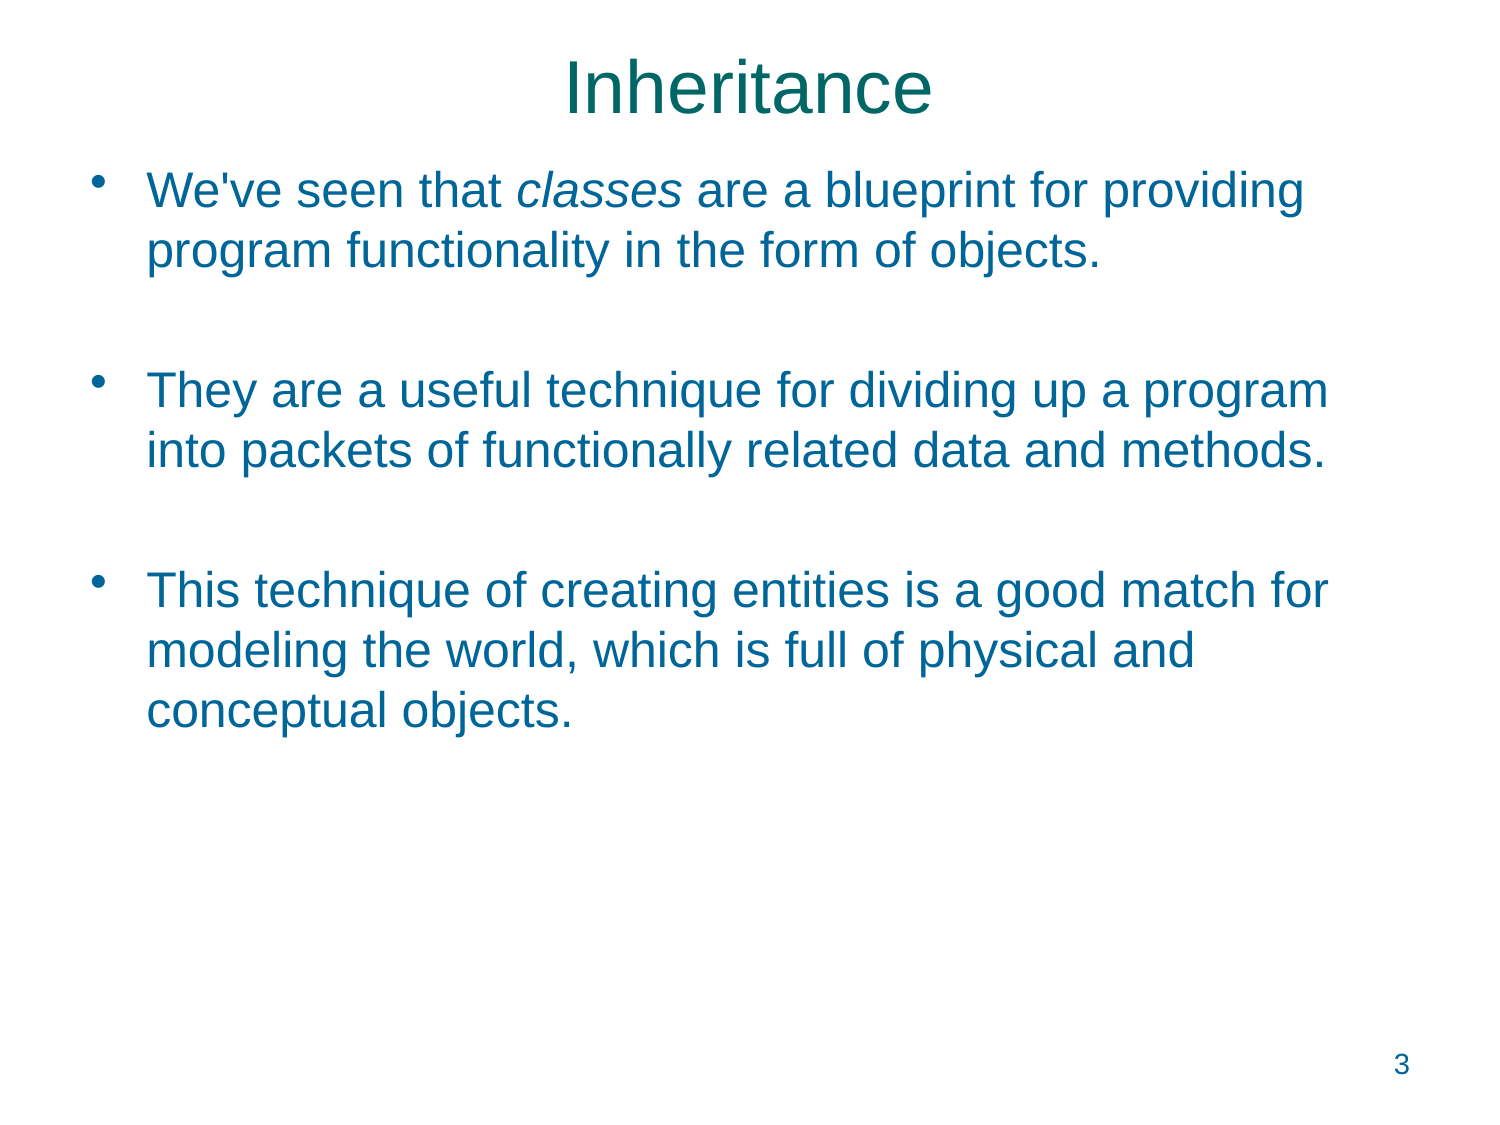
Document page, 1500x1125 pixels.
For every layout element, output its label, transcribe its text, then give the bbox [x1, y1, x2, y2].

slide_number 3 [1175, 1037, 1425, 1089]
list We've seen that classes are a blueprint for providing program functionality in the form of objects. They are a useful technique for dividing up a program into packets of functionally related data and methods. This technique of creating entities is a good match for modeling the world, which is full of physical and conceptual objects. [74, 149, 1426, 1038]
title Inheritance [72, 37, 1425, 138]
